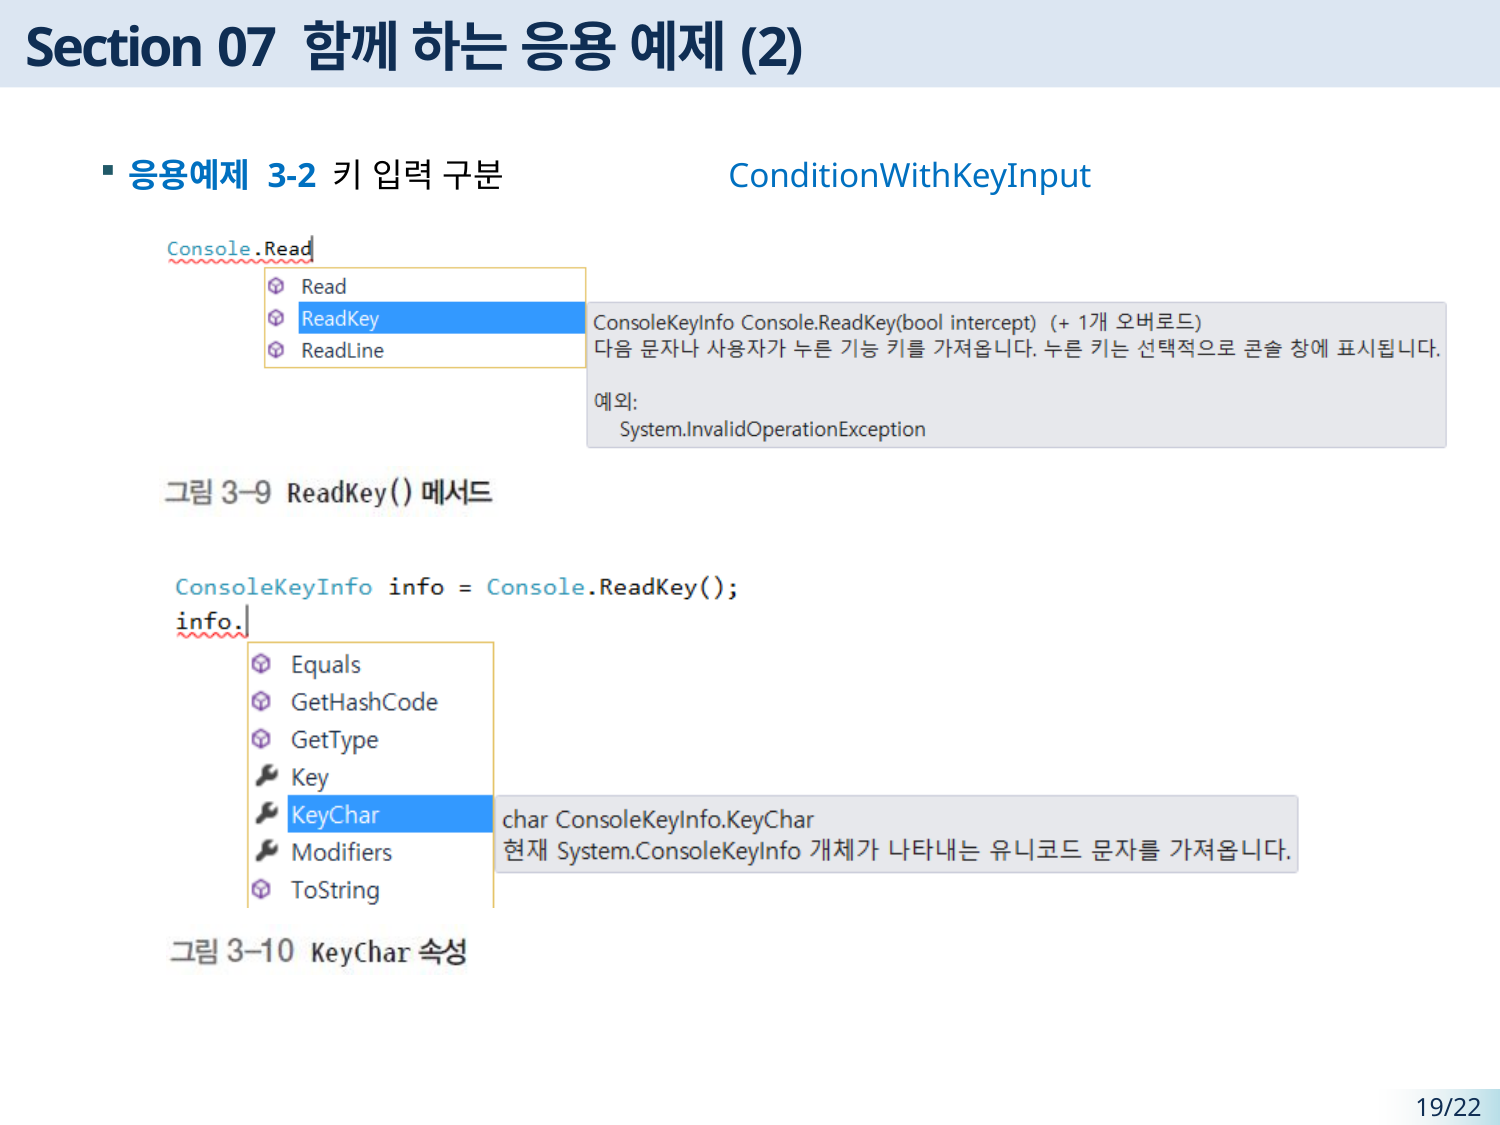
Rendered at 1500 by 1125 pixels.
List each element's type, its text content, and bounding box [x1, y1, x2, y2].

list 응용예제 3-2 키 입력 구분 ConditionWithKeyInput [10, 126, 1481, 1057]
picture [159, 466, 499, 517]
picture [166, 562, 1313, 909]
picture [159, 229, 1459, 460]
picture [166, 924, 472, 975]
title Section 07 함께 하는 응용 예제(2) [10, 5, 1288, 84]
